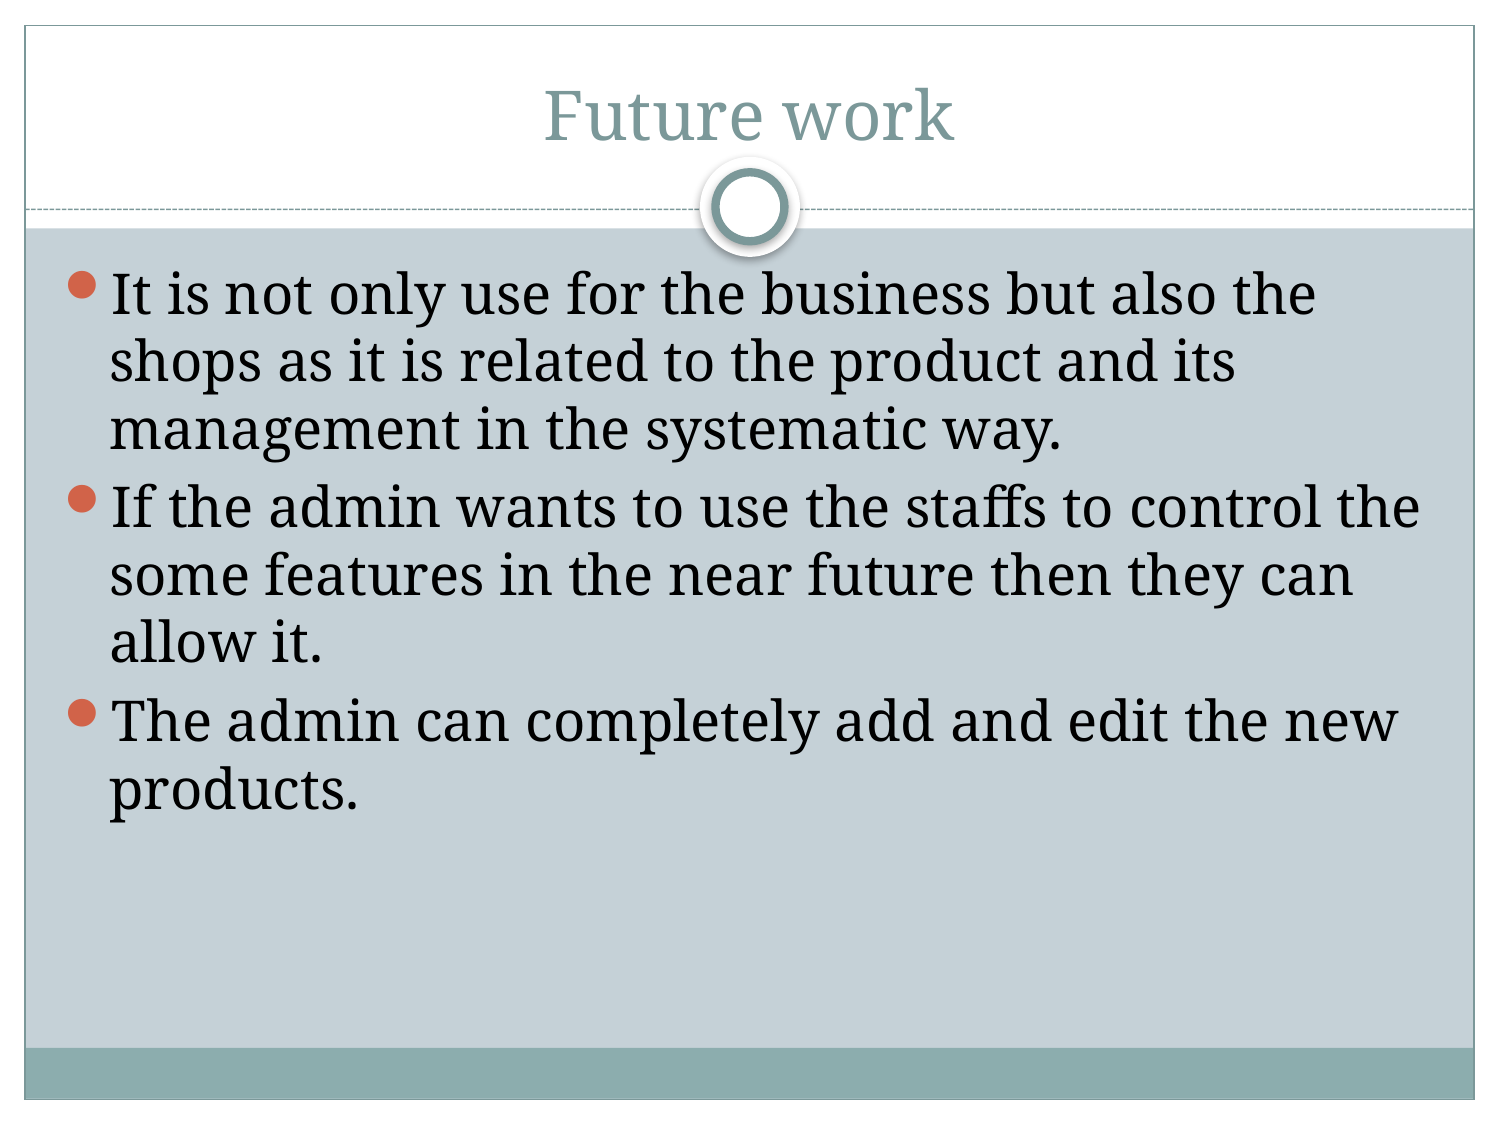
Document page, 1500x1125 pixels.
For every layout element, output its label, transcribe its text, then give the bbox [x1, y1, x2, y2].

title Future work [49, 37, 1450, 162]
list It is not only use for the business but also the shops as it is related to the product and its management in the systematic way. If the admin wants to use the staffs to control the some features in the near future then they can allow it. The admin can completely add and edit the new products. [49, 250, 1445, 1001]
